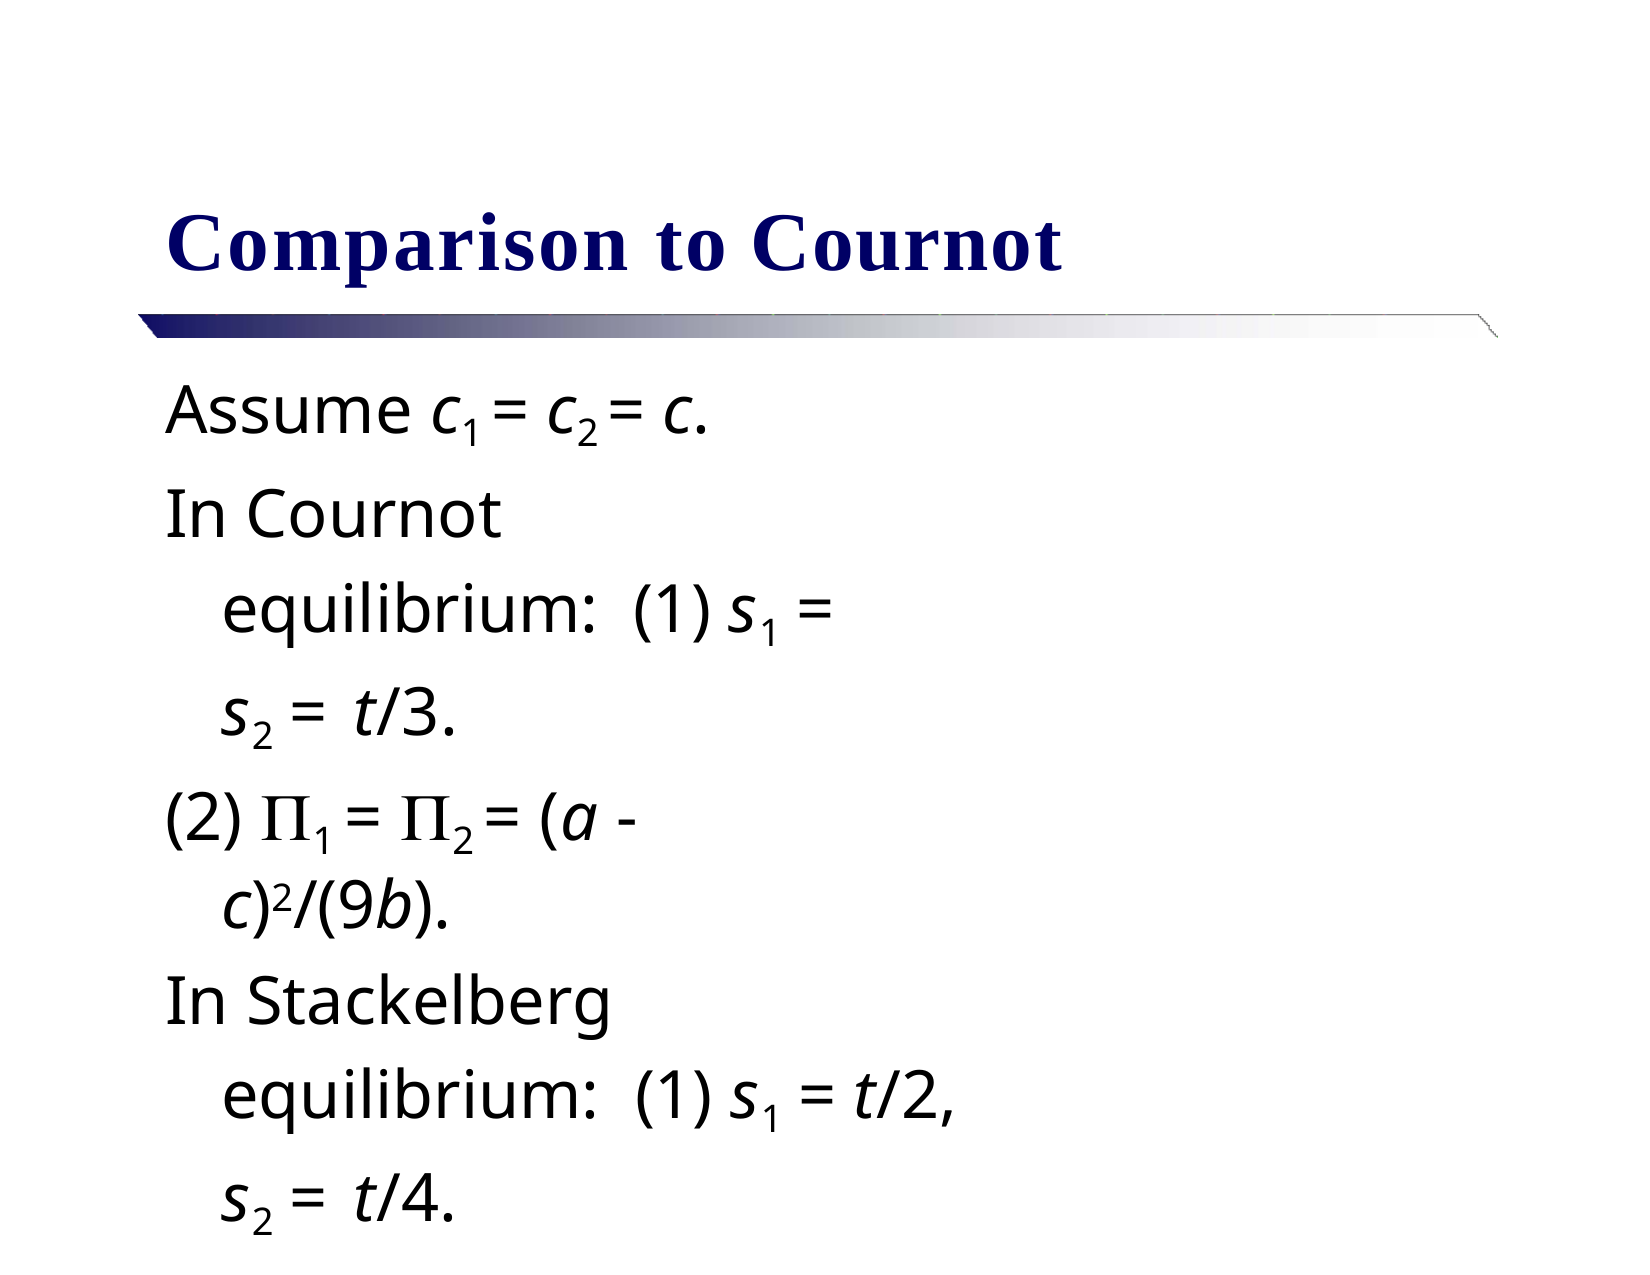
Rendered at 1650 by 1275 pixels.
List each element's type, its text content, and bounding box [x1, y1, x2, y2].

text_box Assume c1 = c2 = c. In Cournot equilibrium: (1) s1 = s2 = t/3. (2) 1 = 2 = (a - c)2/(9b). In Stackelberg equilibrium: (1) s1 = t/2, s2 = t/4. (2) 1 = (a - c)2/(8b), 2 = (a - c)2/(16b) [158, 346, 1406, 1275]
text_box [137, 312, 163, 338]
title Comparison to Cournot [163, 184, 1066, 346]
text_box [1066, 312, 1500, 338]
